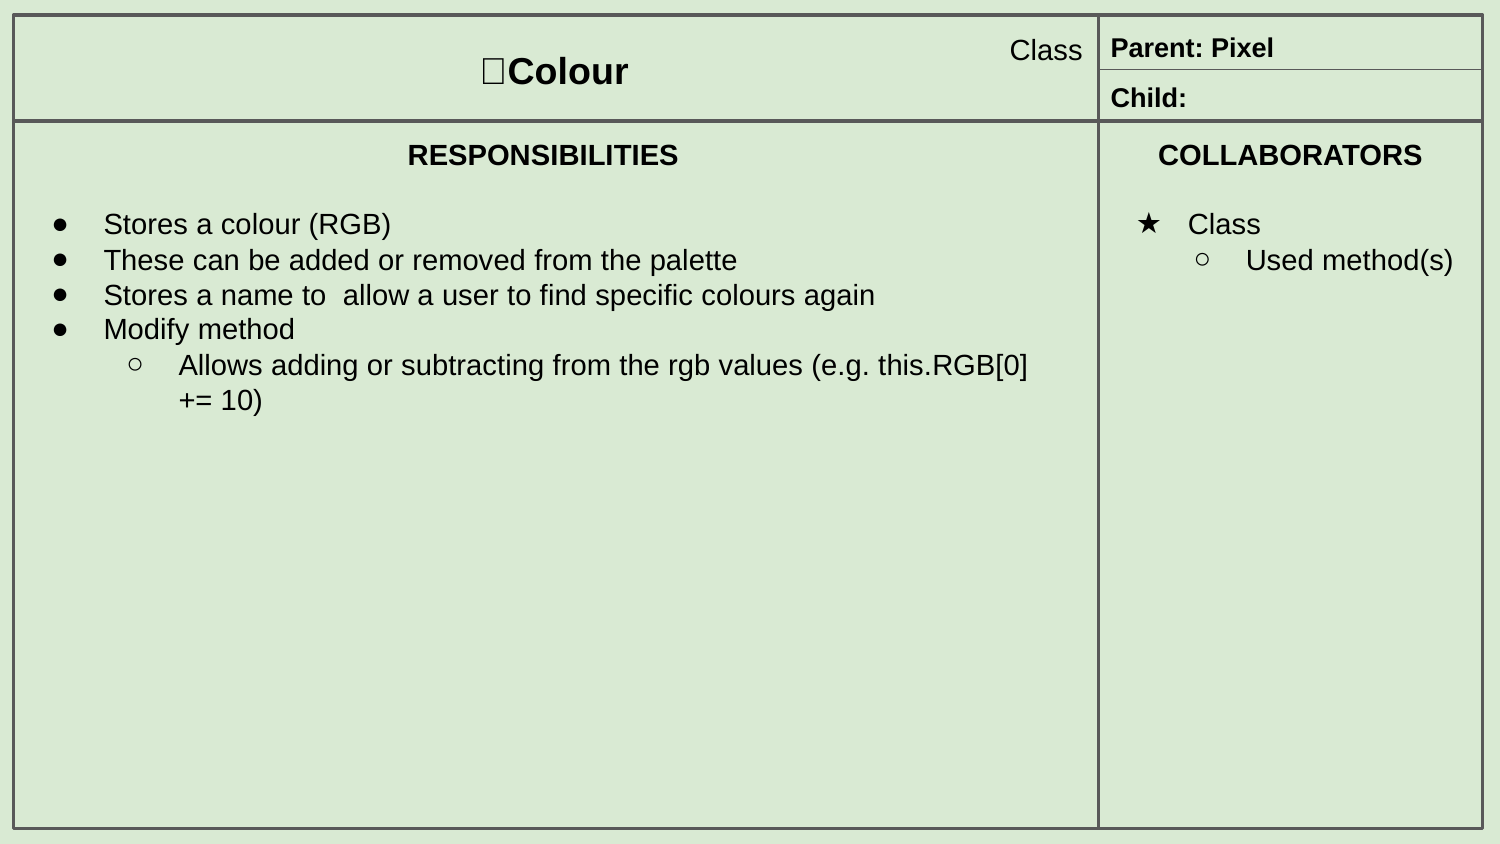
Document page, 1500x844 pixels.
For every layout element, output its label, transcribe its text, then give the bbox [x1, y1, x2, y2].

text_box COLLABORATORS Class Used method(s) [1103, 129, 1483, 291]
text_box [13, 15, 1093, 119]
text_box Class [704, 15, 1095, 81]
text_box RESPONSIBILITIES Stores a colour (RGB) These can be added or removed from the palette Stores a name to allow a user to find specific colours again Modify method Allows adding or subtracting from the rgb values (e.g. this.RGB[0] += 10) [13, 127, 1074, 431]
text_box Child: [1103, 65, 1489, 129]
text_box [13, 129, 1093, 829]
text_box [1103, 291, 1483, 829]
text_box Parent: Pixel [1099, 15, 1489, 65]
text_box 🌷Colour [35, 32, 1073, 108]
